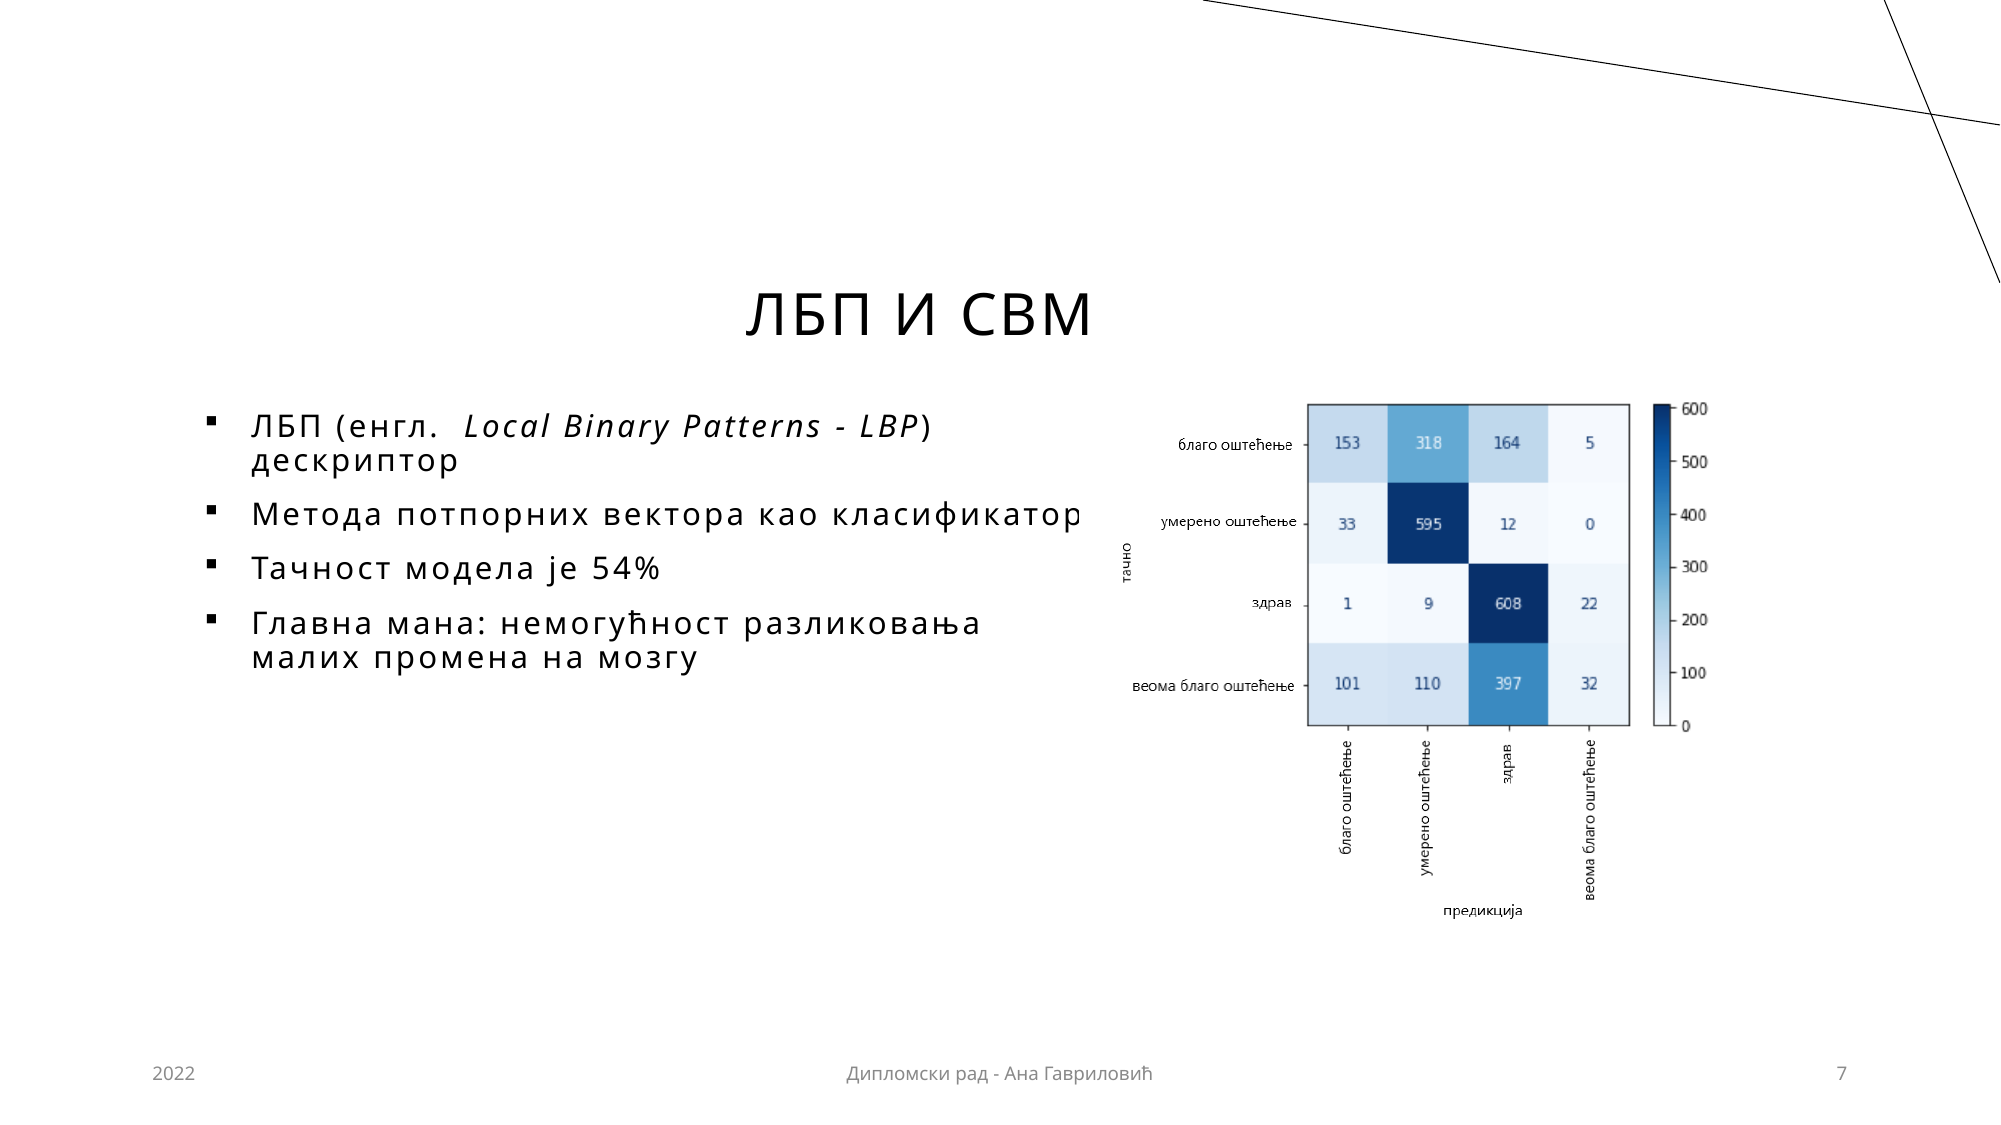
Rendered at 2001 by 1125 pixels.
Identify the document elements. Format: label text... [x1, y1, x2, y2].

slide_number 2022 [137, 1042, 588, 1103]
list ЛБП (енгл. Local Binary Patterns - LBP) дескриптор Метода потпорних вектора као класификатор Тачност модела је 54% Главна мана: немогућност разликовања малих промена на мозгу [189, 365, 1118, 825]
slide_number 7 [1412, 1042, 1863, 1103]
picture [1079, 366, 1752, 932]
footer Дипломски рад - Ана Гавриловић [662, 1042, 1338, 1103]
title ЛБП и СВМ [229, 207, 1612, 366]
